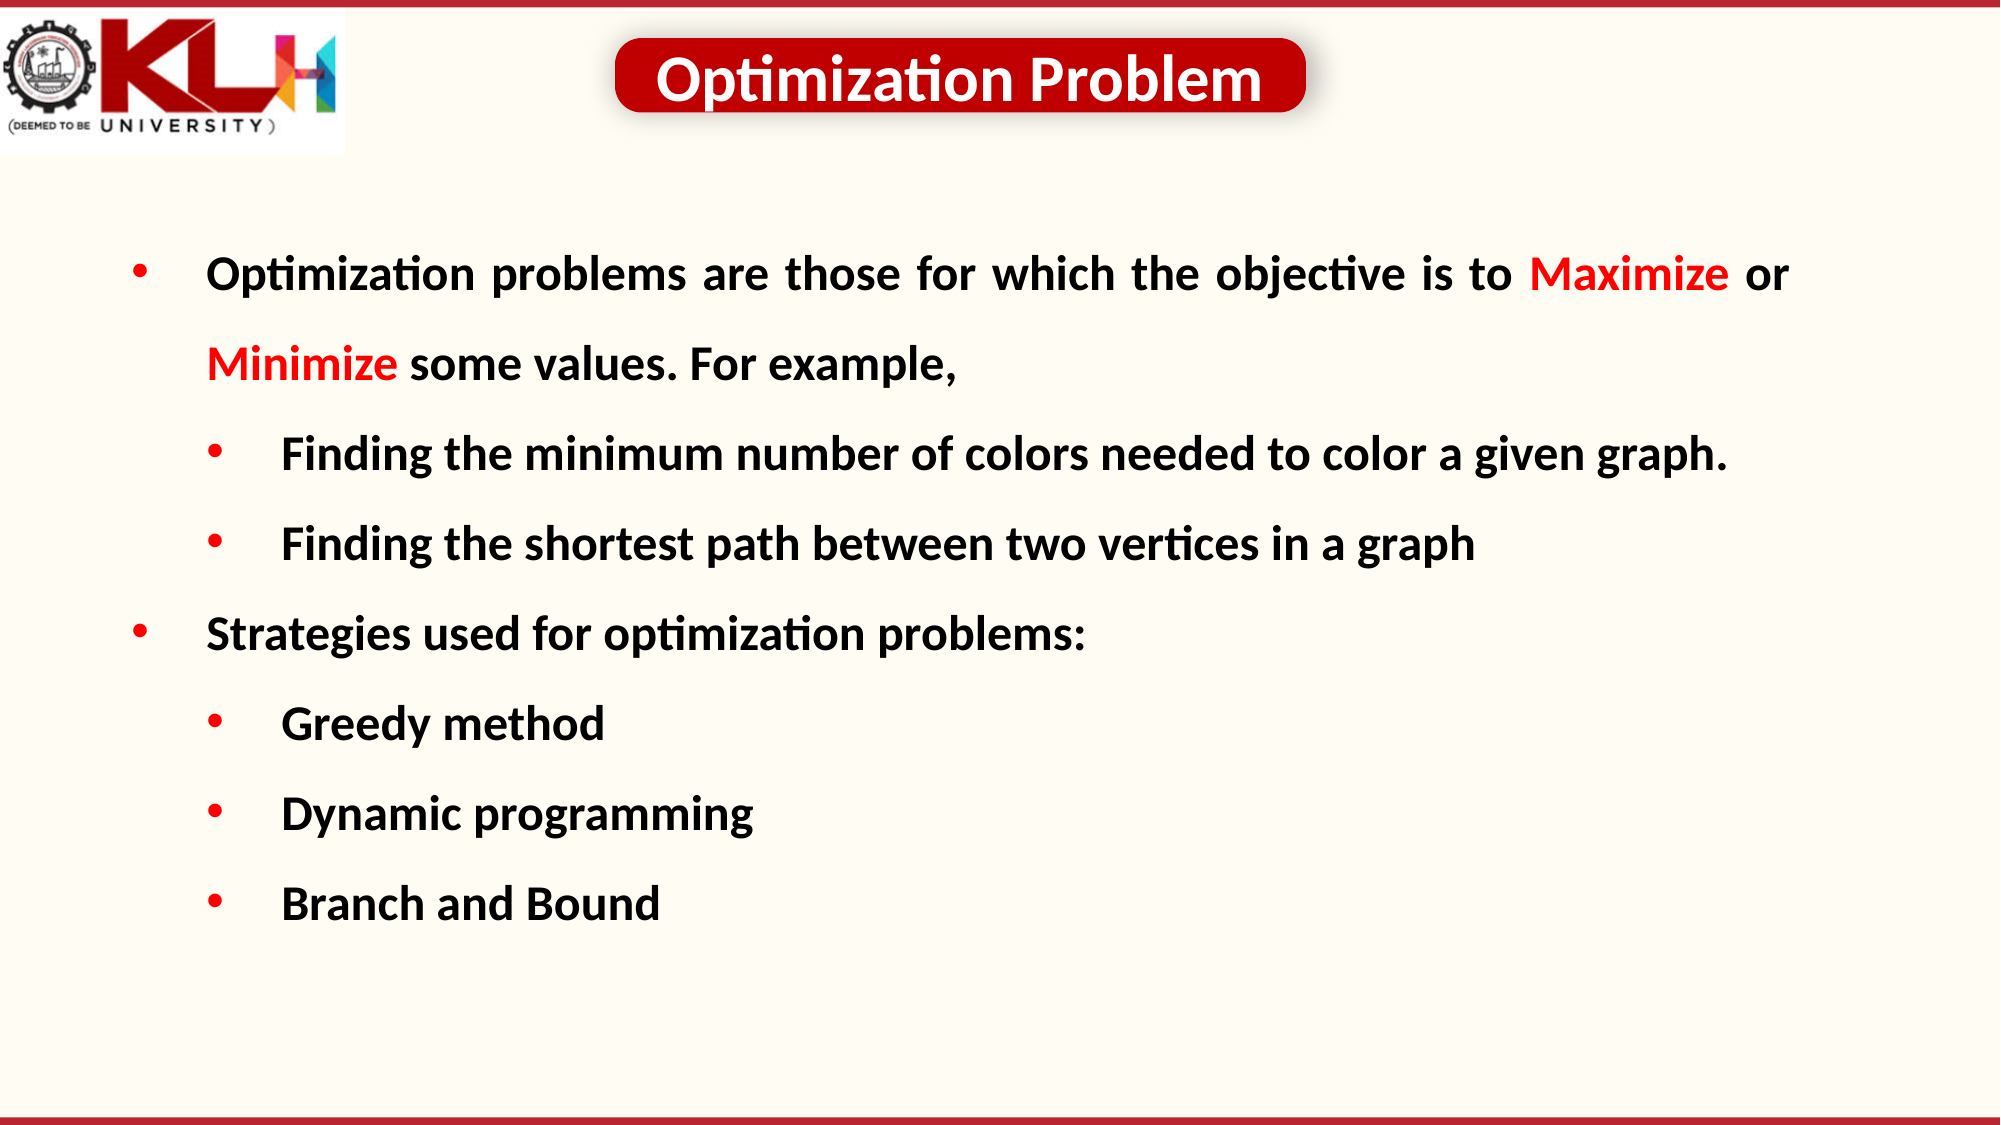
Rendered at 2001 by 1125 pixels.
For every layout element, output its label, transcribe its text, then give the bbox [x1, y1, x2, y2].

picture [0, 8, 345, 155]
text_box Optimization problems are those for which the objective is to Maximize or Minimize some values. For example, Finding the minimum number of colors needed to color a given graph. Finding the shortest path between two vertices in a graph Strategies used for optimization problems: Greedy method Dynamic programming Branch and Bound [116, 203, 1805, 1003]
text_box Optimization Problem [615, 38, 1307, 113]
